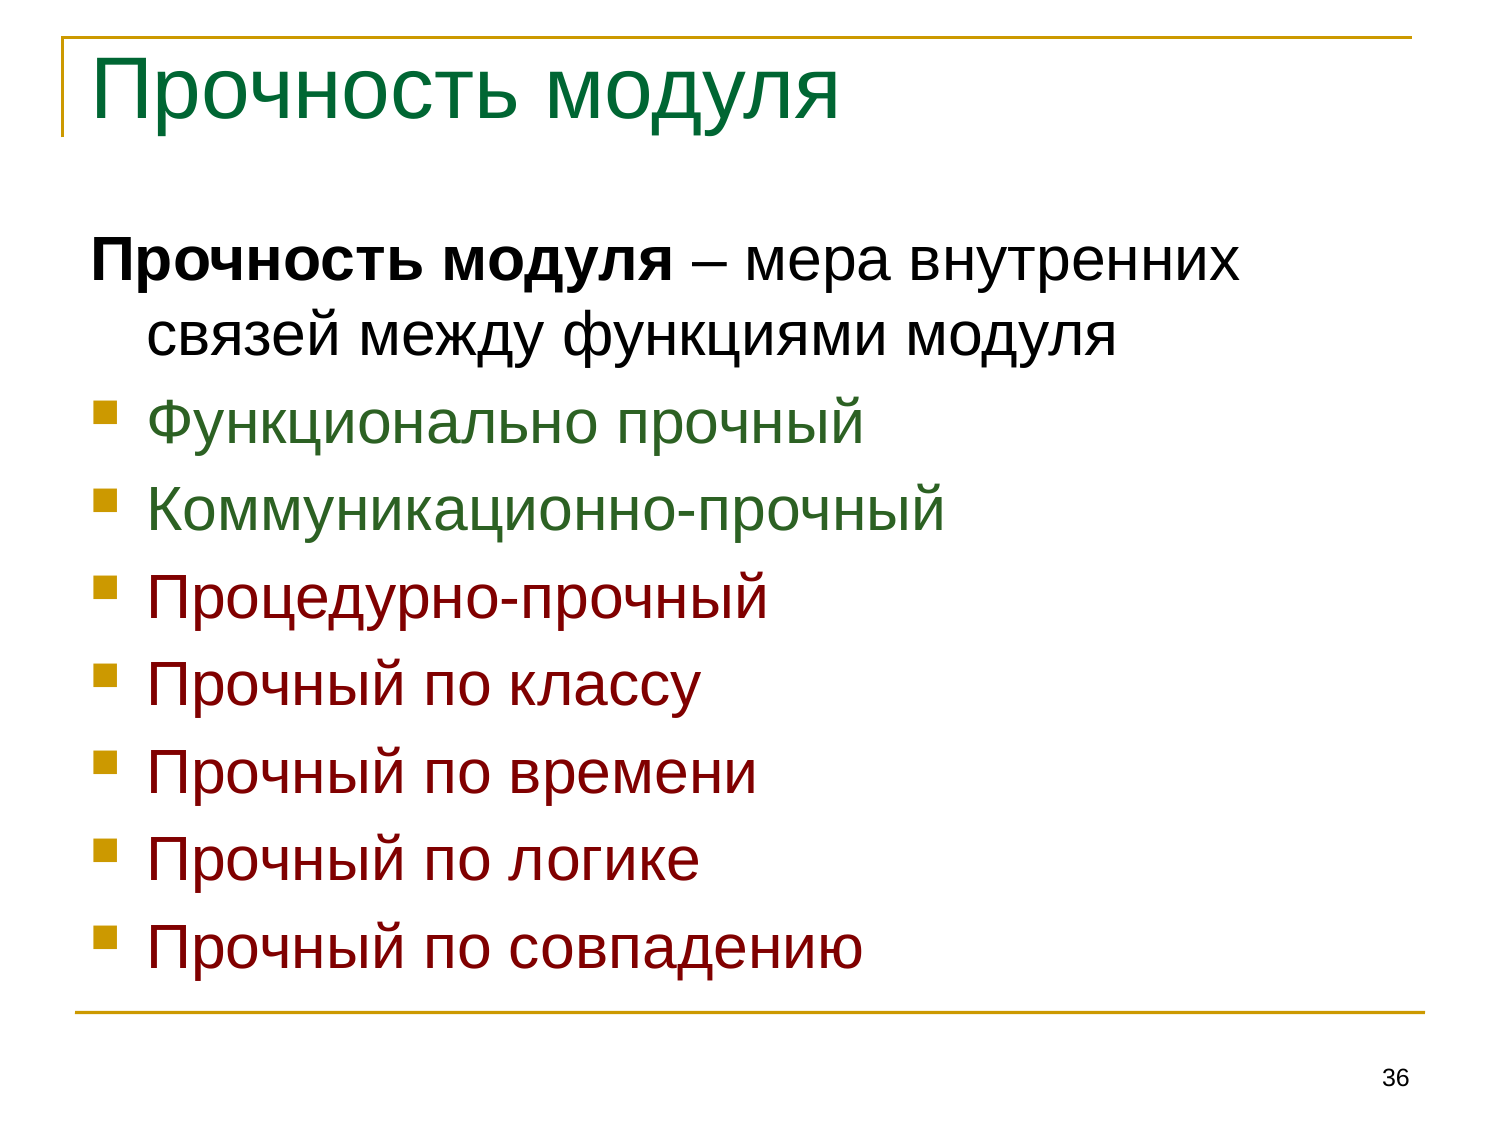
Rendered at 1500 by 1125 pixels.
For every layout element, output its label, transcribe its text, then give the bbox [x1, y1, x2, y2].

list Прочность модуля – мера внутренних связей между функциями модуля Функционально прочный Коммуникационно-прочный Процедурно-прочный Прочный по классу Прочный по времени Прочный по логике Прочный по совпадению [74, 210, 1426, 1006]
title Прочность модуля [74, 23, 1426, 154]
slide_number 36 [1074, 1023, 1426, 1100]
